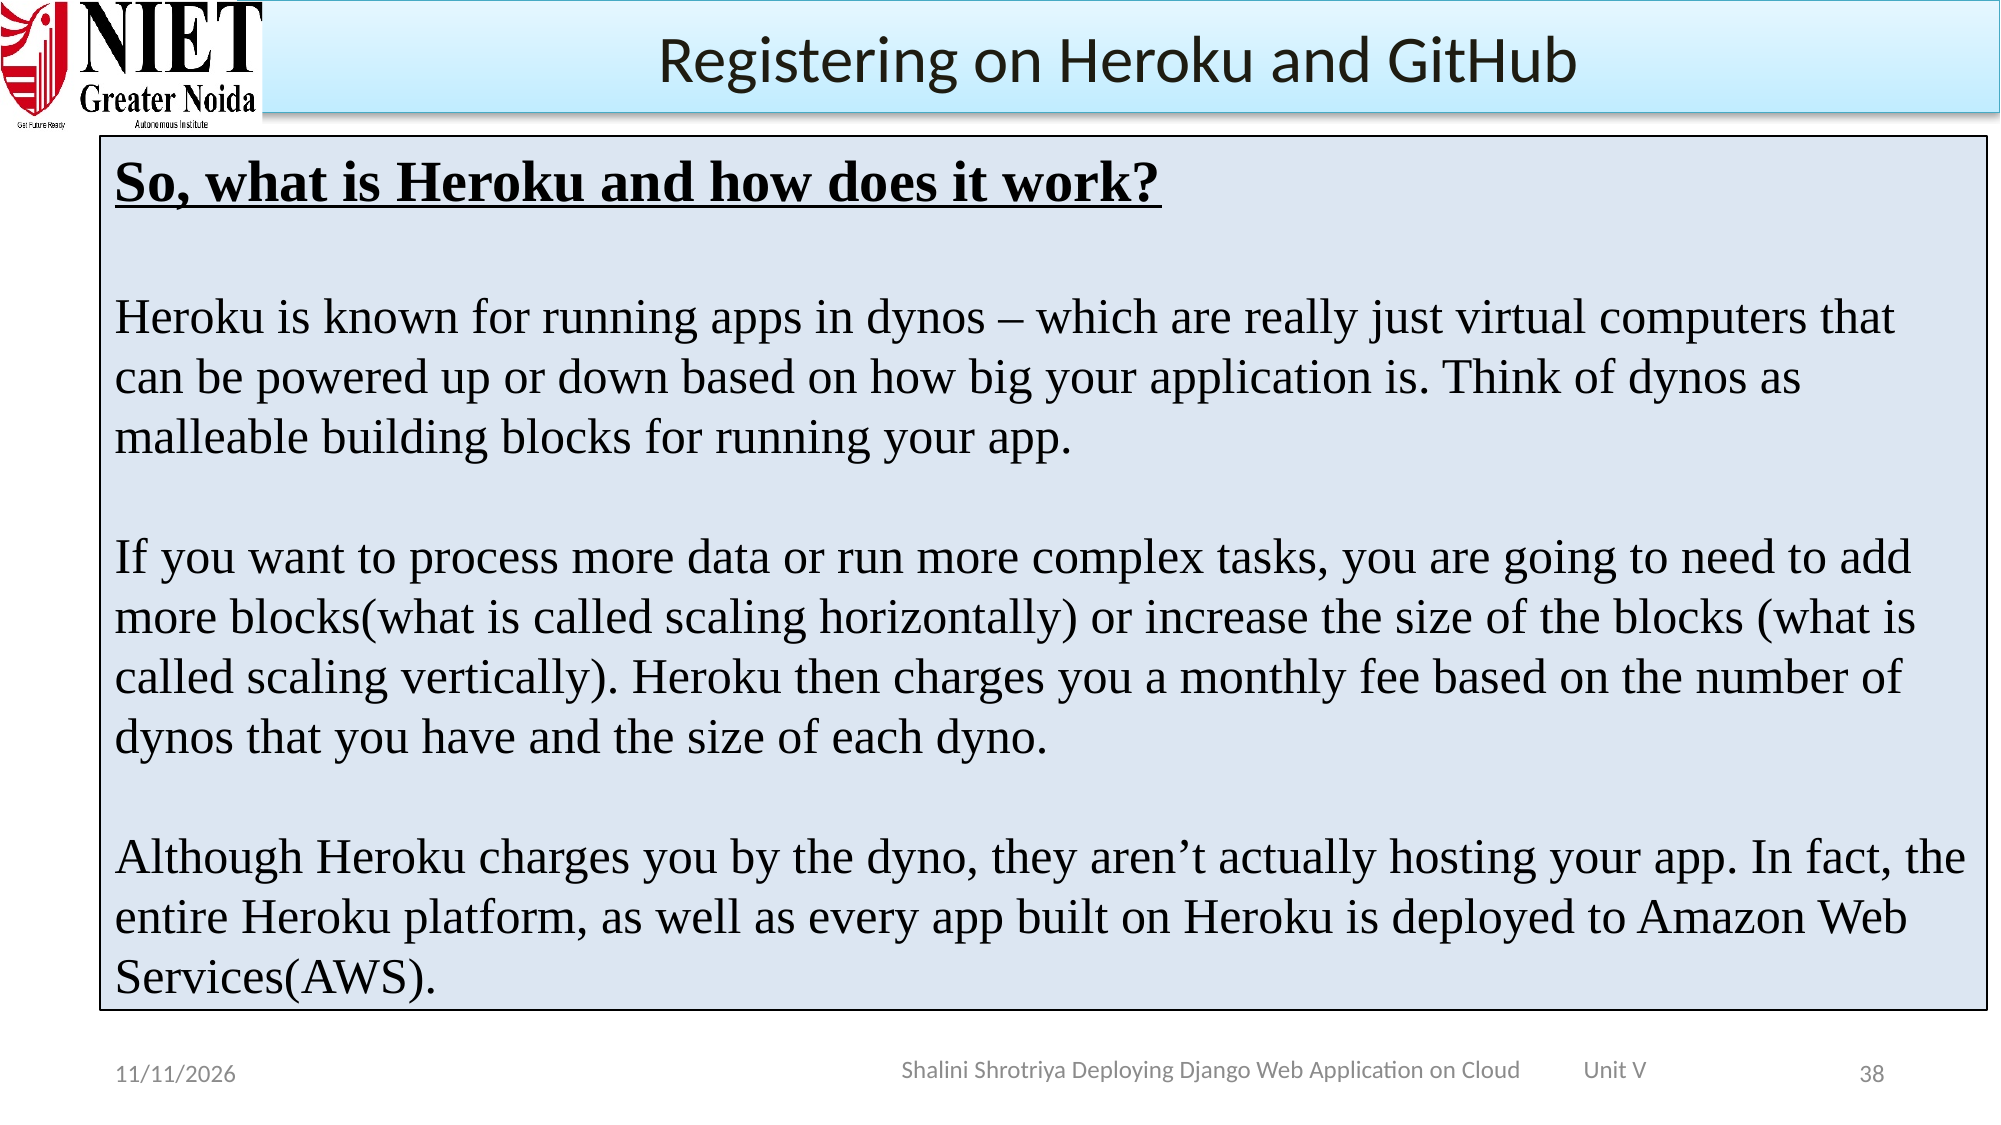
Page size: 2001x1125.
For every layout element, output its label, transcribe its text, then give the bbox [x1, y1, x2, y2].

footer Shalini Shrotriya Deploying Django Web Application on Cloud Unit V [699, 1038, 1850, 1099]
slide_number 38 [1433, 1042, 1900, 1103]
text_box So, what is Heroku and how does it work? Heroku is known for running apps in dynos – which are really just virtual computers that can be powered up or down based on how big your application is. Think of dynos as malleable building blocks for running your app. If you want to process more data or run more complex tasks, you are going to need to add more blocks(what is called scaling horizontally) or increase the size of the blocks (what is called scaling vertically). Heroku then charges you a monthly fee based on the number of dynos that you have and the size of each dyno. Although Heroku charges you by the dyno, they aren’t actually hosting your app. In fact, the entire Heroku platform, as well as every app built on Heroku is deployed to Amazon Web Services(AWS). [99, 135, 1988, 1011]
picture [0, 0, 263, 132]
text_box Registering on Heroku and GitHub [263, 0, 2000, 113]
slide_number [99, 1042, 567, 1103]
